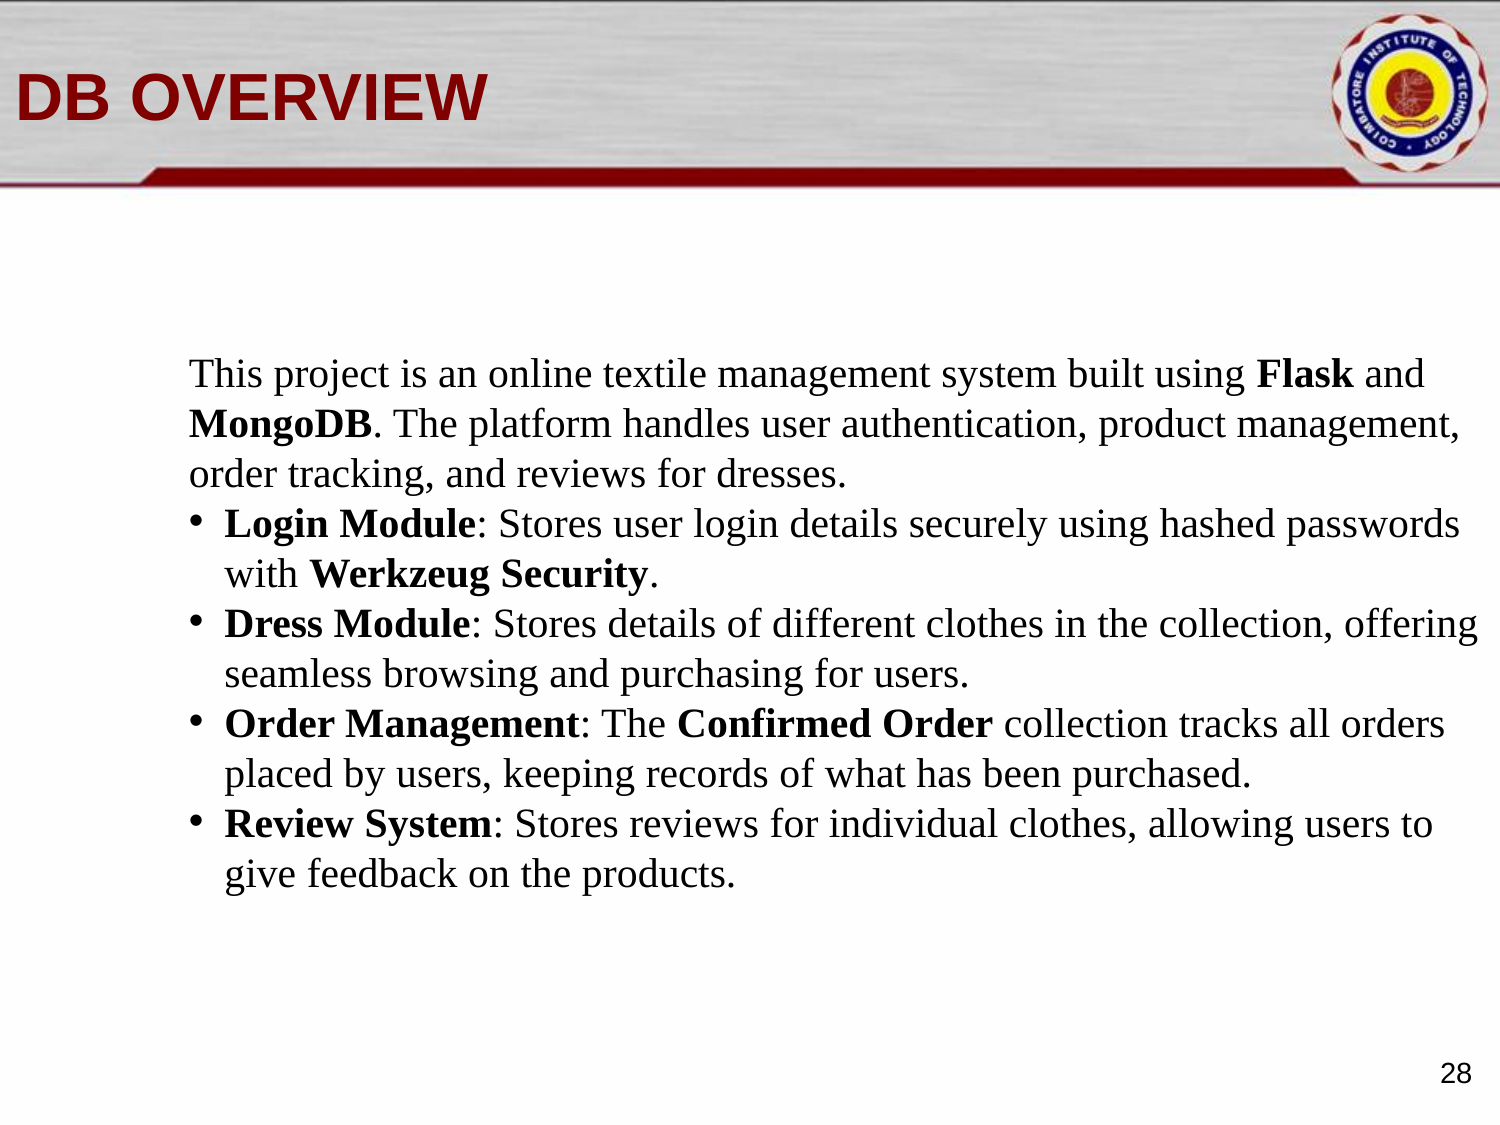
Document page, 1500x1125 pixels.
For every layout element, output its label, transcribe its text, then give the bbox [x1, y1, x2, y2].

slide_number 28 [1137, 1046, 1488, 1125]
title DB OVERVIEW [0, 0, 1313, 188]
text_box This project is an online textile management system built using Flask and MongoDB. The platform handles user authentication, product management, order tracking, and reviews for dresses. Login Module: Stores user login details securely using hashed passwords with Werkzeug Security. Dress Module: Stores details of different clothes in the collection, offering seamless browsing and purchasing for users. Order Management: The Confirmed Order collection tracks all orders placed by users, keeping records of what has been purchased. Review System: Stores reviews for individual clothes, allowing users to give feedback on the products. [174, 338, 1500, 1003]
picture [0, 0, 1500, 1125]
